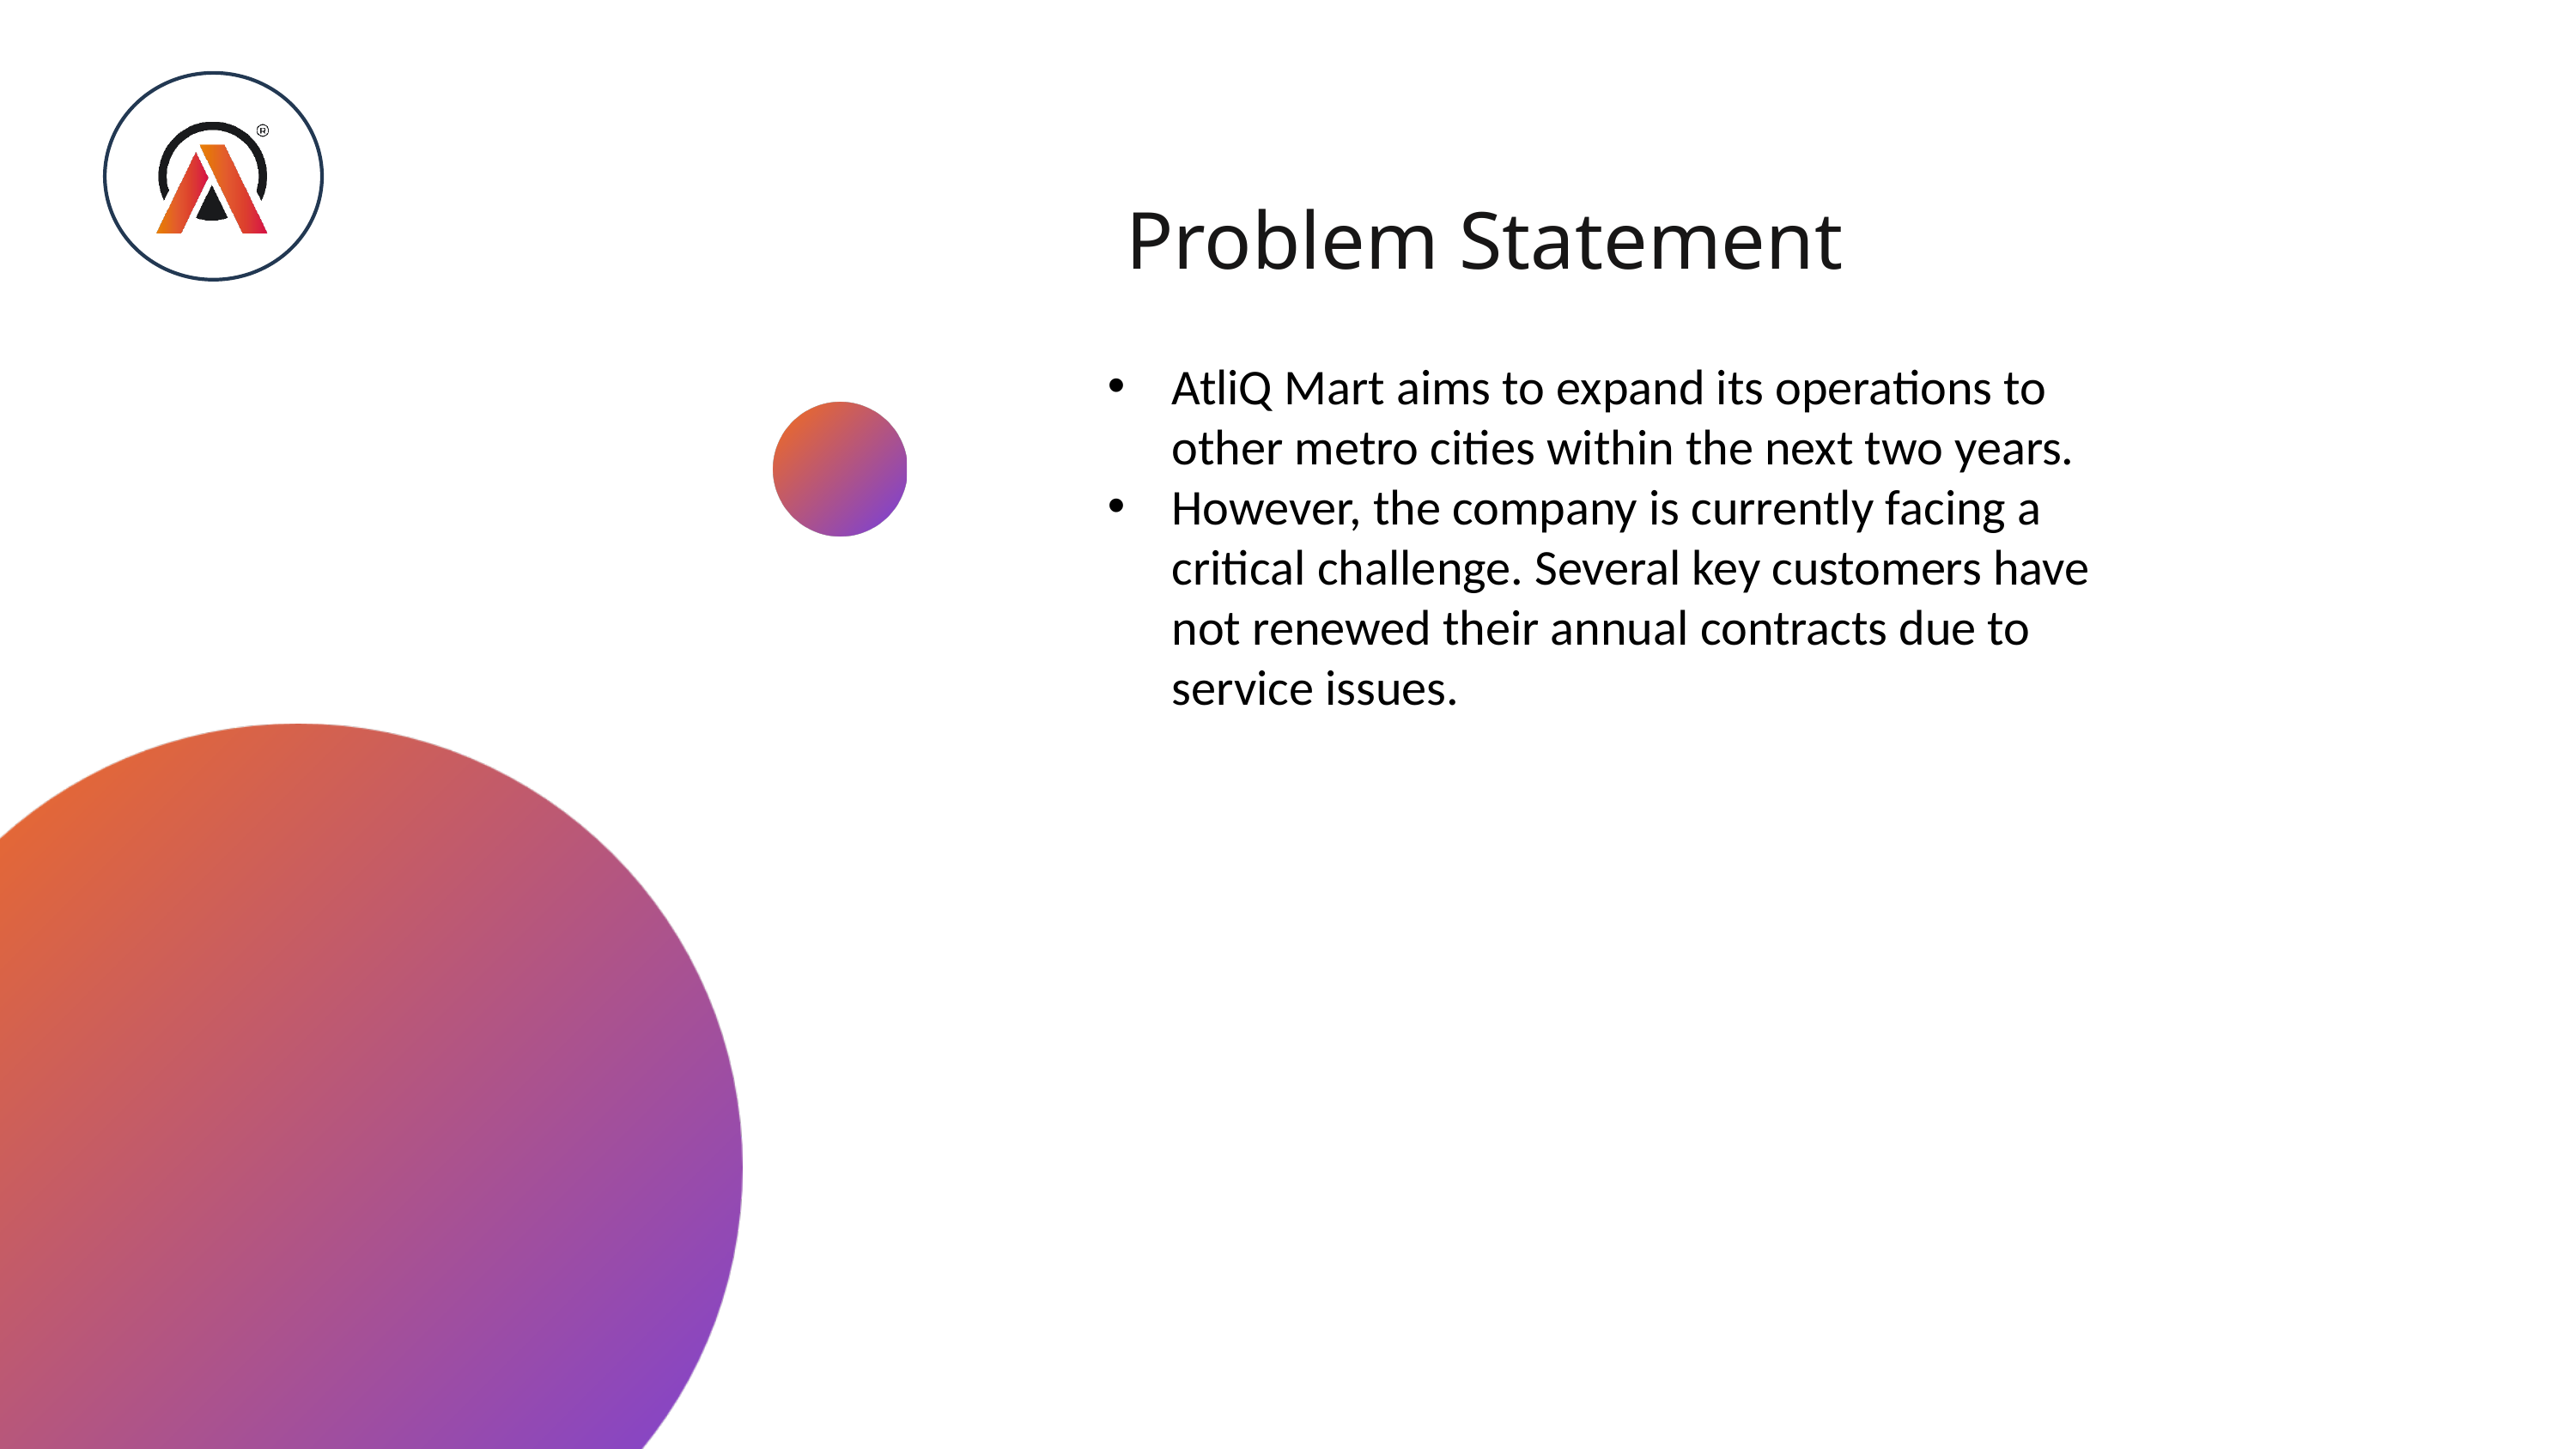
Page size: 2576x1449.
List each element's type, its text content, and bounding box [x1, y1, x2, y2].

text_box [772, 402, 908, 537]
text_box [0, 724, 743, 1449]
text_box AtliQ Mart aims to expand its operations to other metro cities within the next two years. However, the company is currently facing a critical challenge. Several key customers have not renewed their annual contracts due to service issues. [1094, 349, 2105, 722]
picture [154, 118, 273, 234]
text_box [102, 70, 325, 282]
text_box Problem Statement [1126, 164, 2075, 285]
